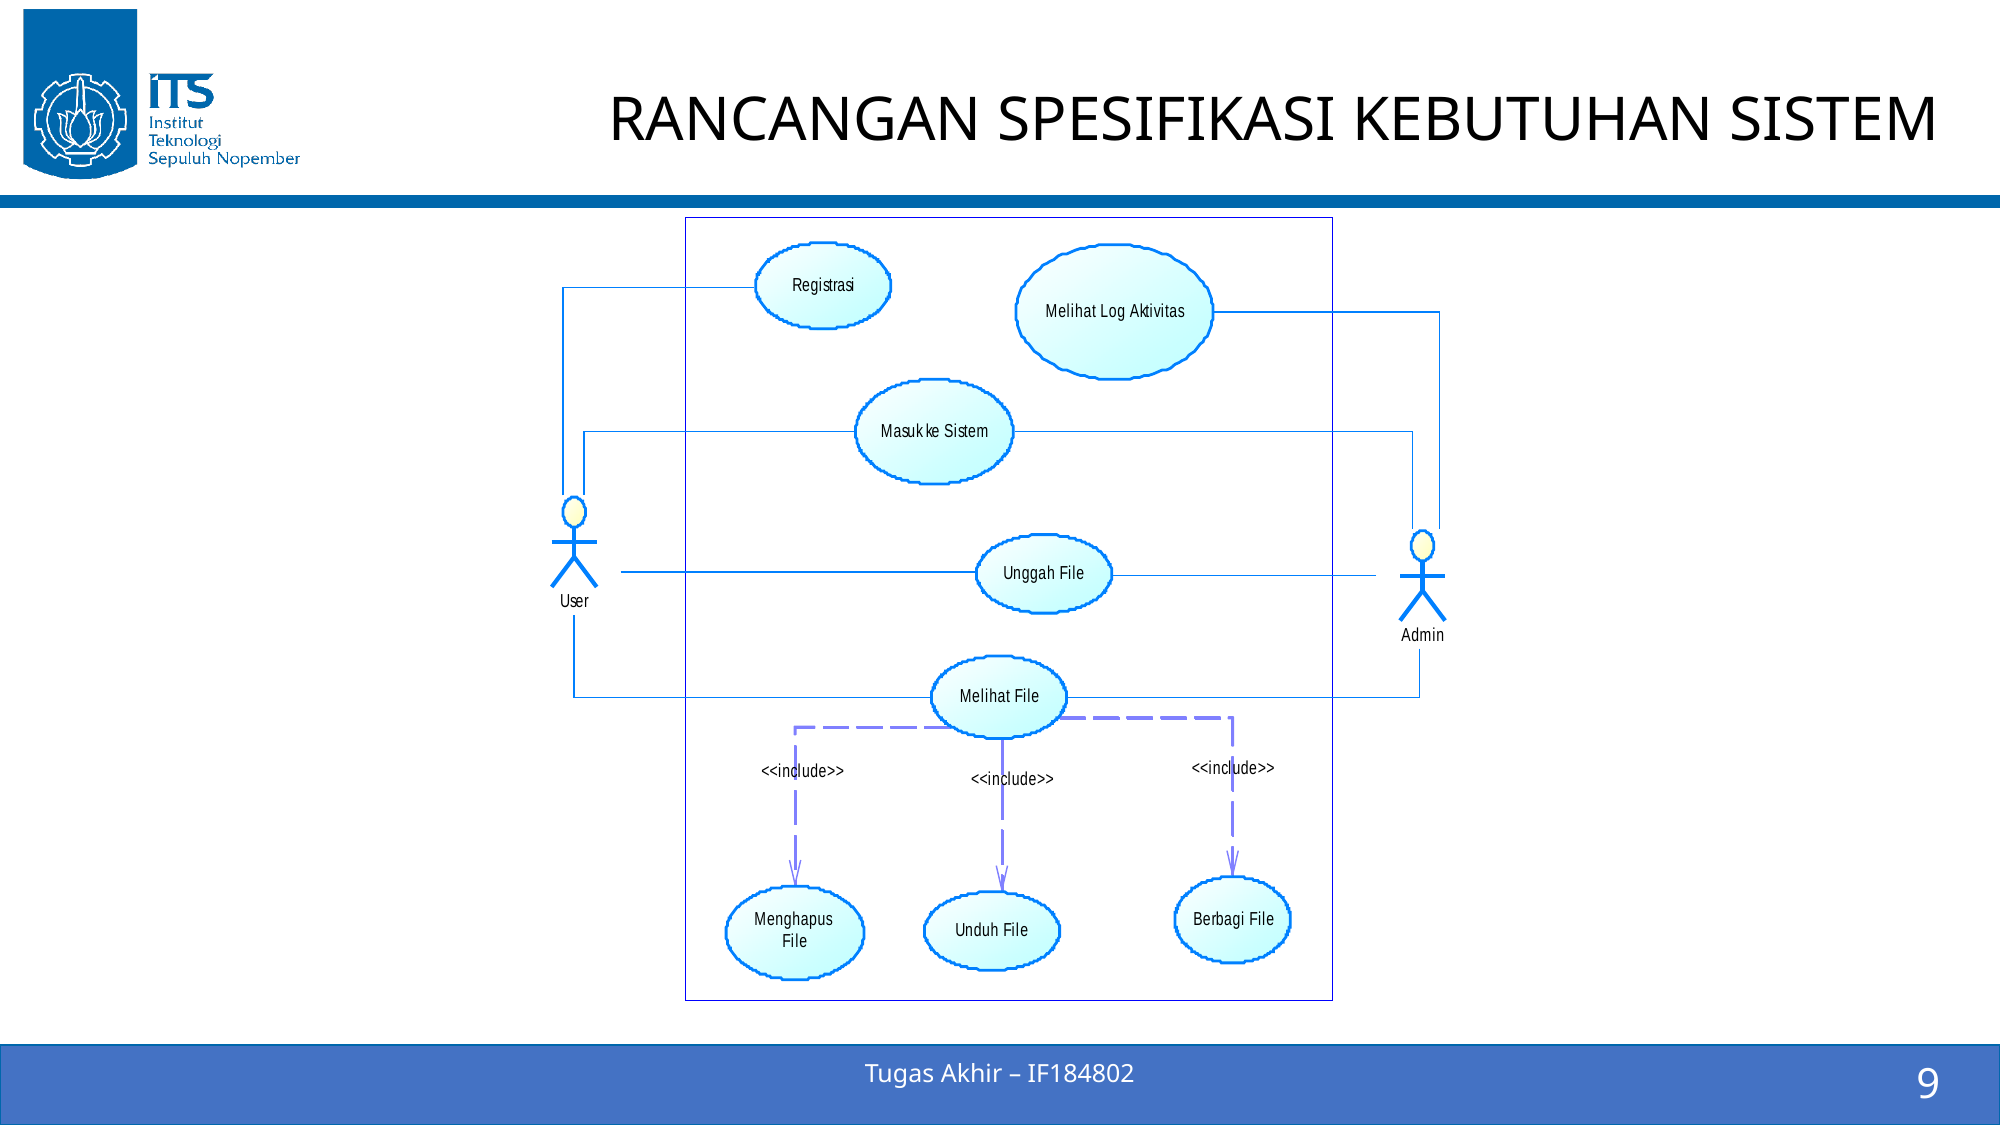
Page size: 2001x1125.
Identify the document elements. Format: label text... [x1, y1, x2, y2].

title RANCANGAN SPESIFIKASI KEBUTUHAN SISTEM [308, 35, 1956, 161]
picture [13, 0, 308, 189]
text_box [0, 1044, 2000, 1125]
picture [529, 216, 1471, 1005]
footer Tugas Akhir – IF184802 [662, 1042, 1338, 1103]
slide_number 9 [1505, 1055, 1956, 1116]
